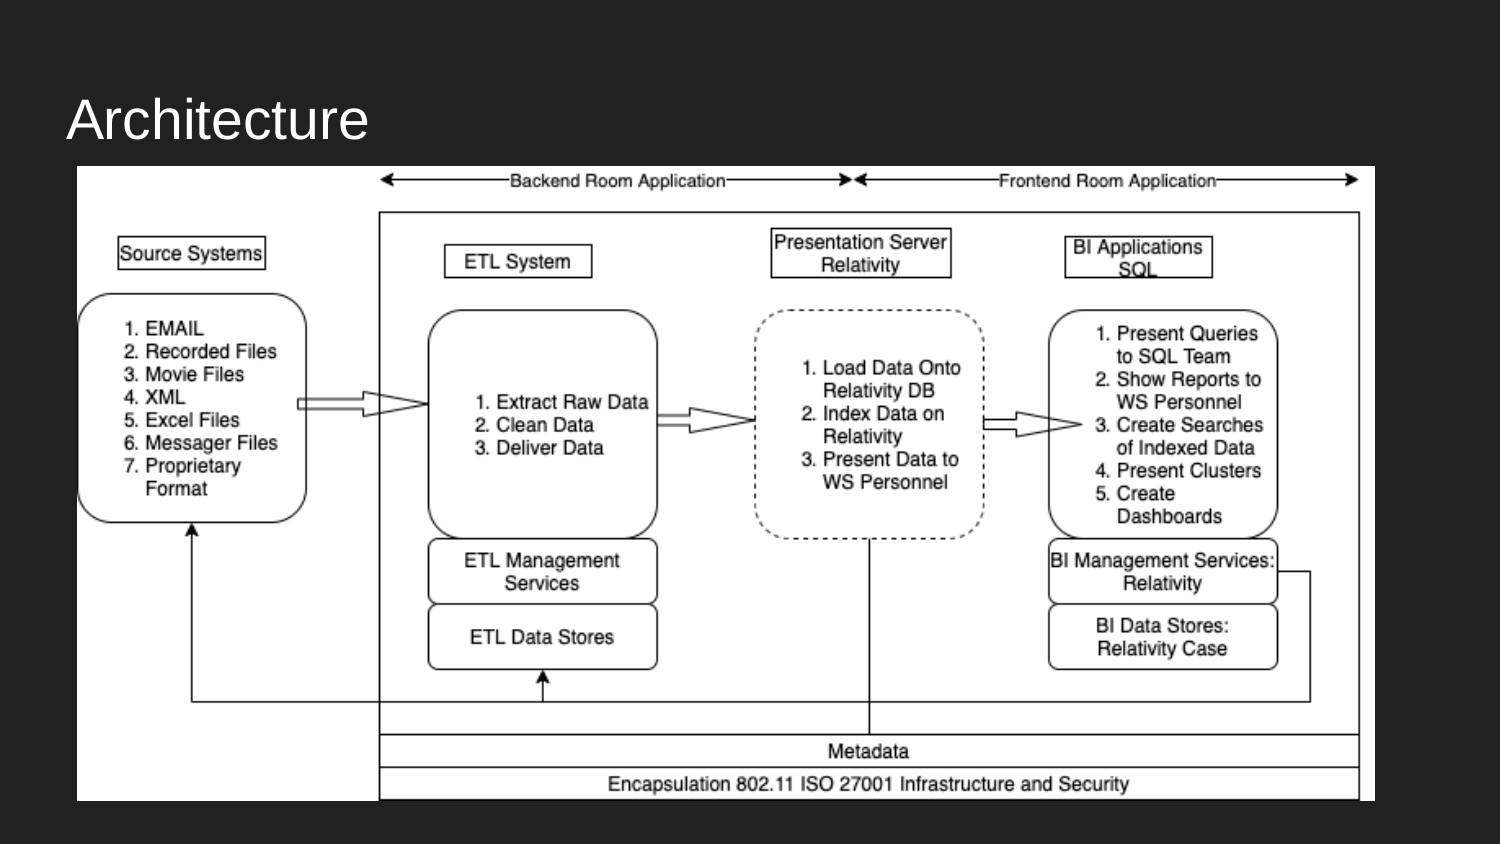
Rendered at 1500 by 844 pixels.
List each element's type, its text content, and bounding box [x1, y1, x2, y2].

picture [77, 166, 1375, 802]
title Architecture [51, 72, 1449, 167]
